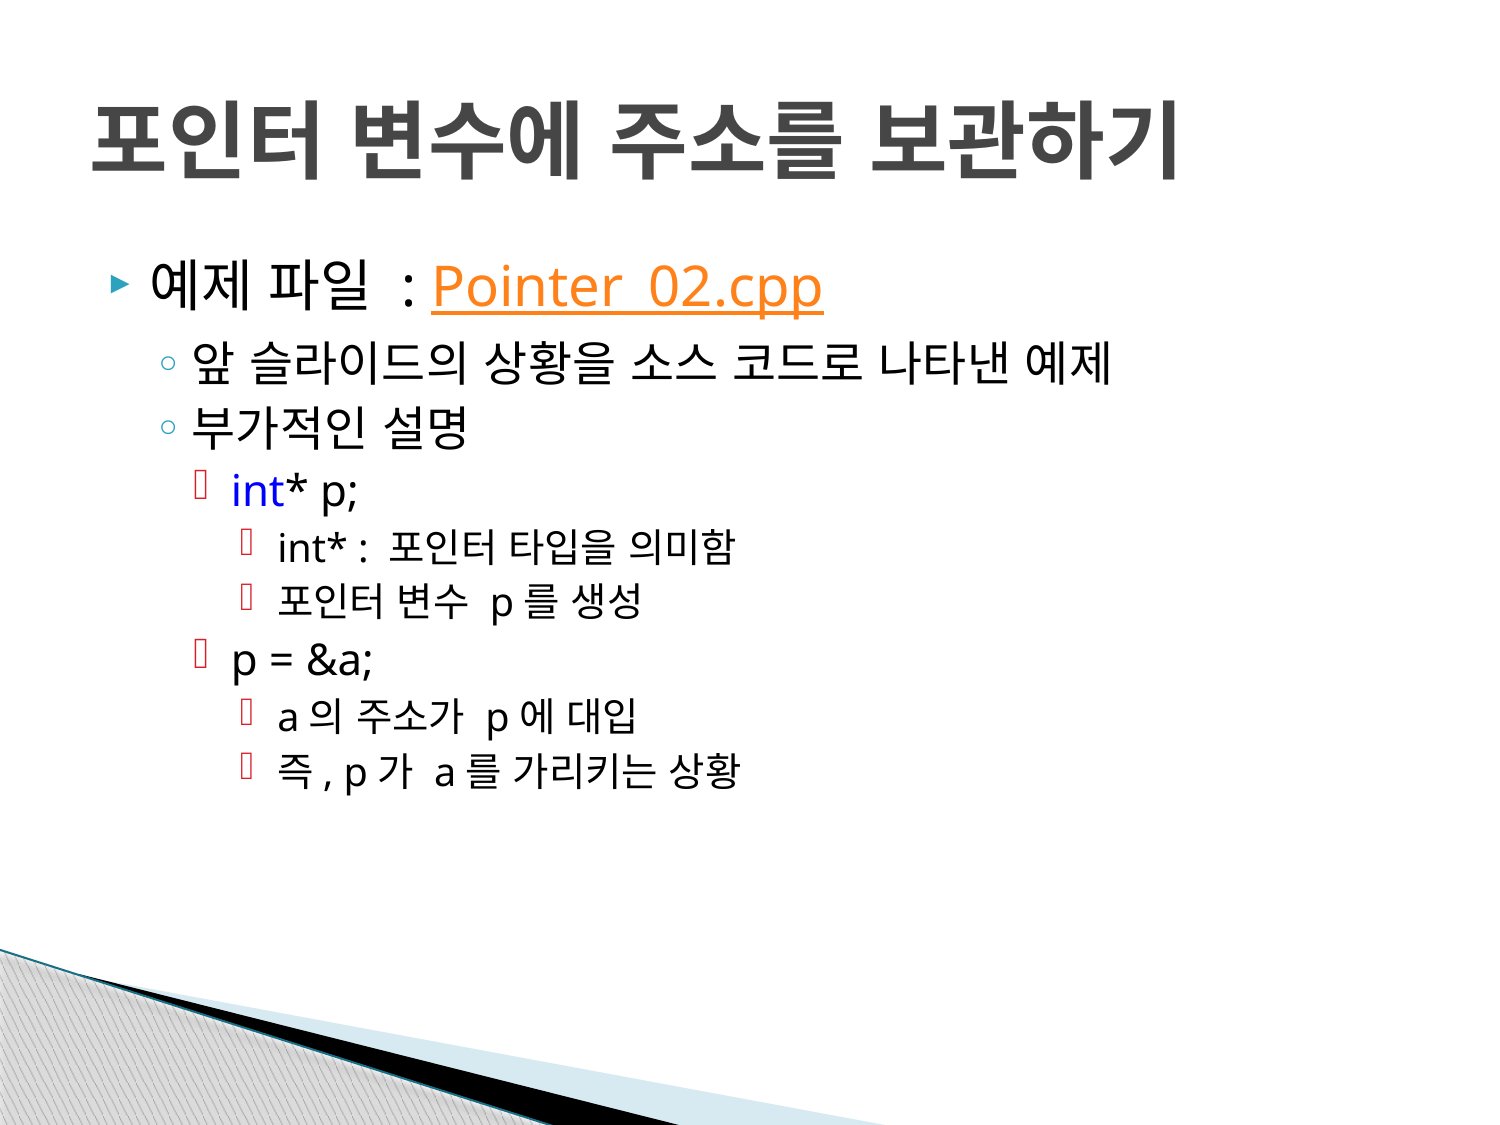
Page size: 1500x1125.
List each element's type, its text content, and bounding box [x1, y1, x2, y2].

list 예제 파일 : Pointer_02.cpp 앞 슬라이드의 상황을 소스 코드로 나타낸 예제 부가적인 설명 int* p; int* : 포인터 타입을 의미함 포인터 변수 p를 생성 p = &a; a의 주소가 p에 대입 즉, p가 a를 가리키는 상황 [75, 243, 1425, 986]
title 포인터 변수에 주소를 보관하기 [75, 45, 1425, 233]
